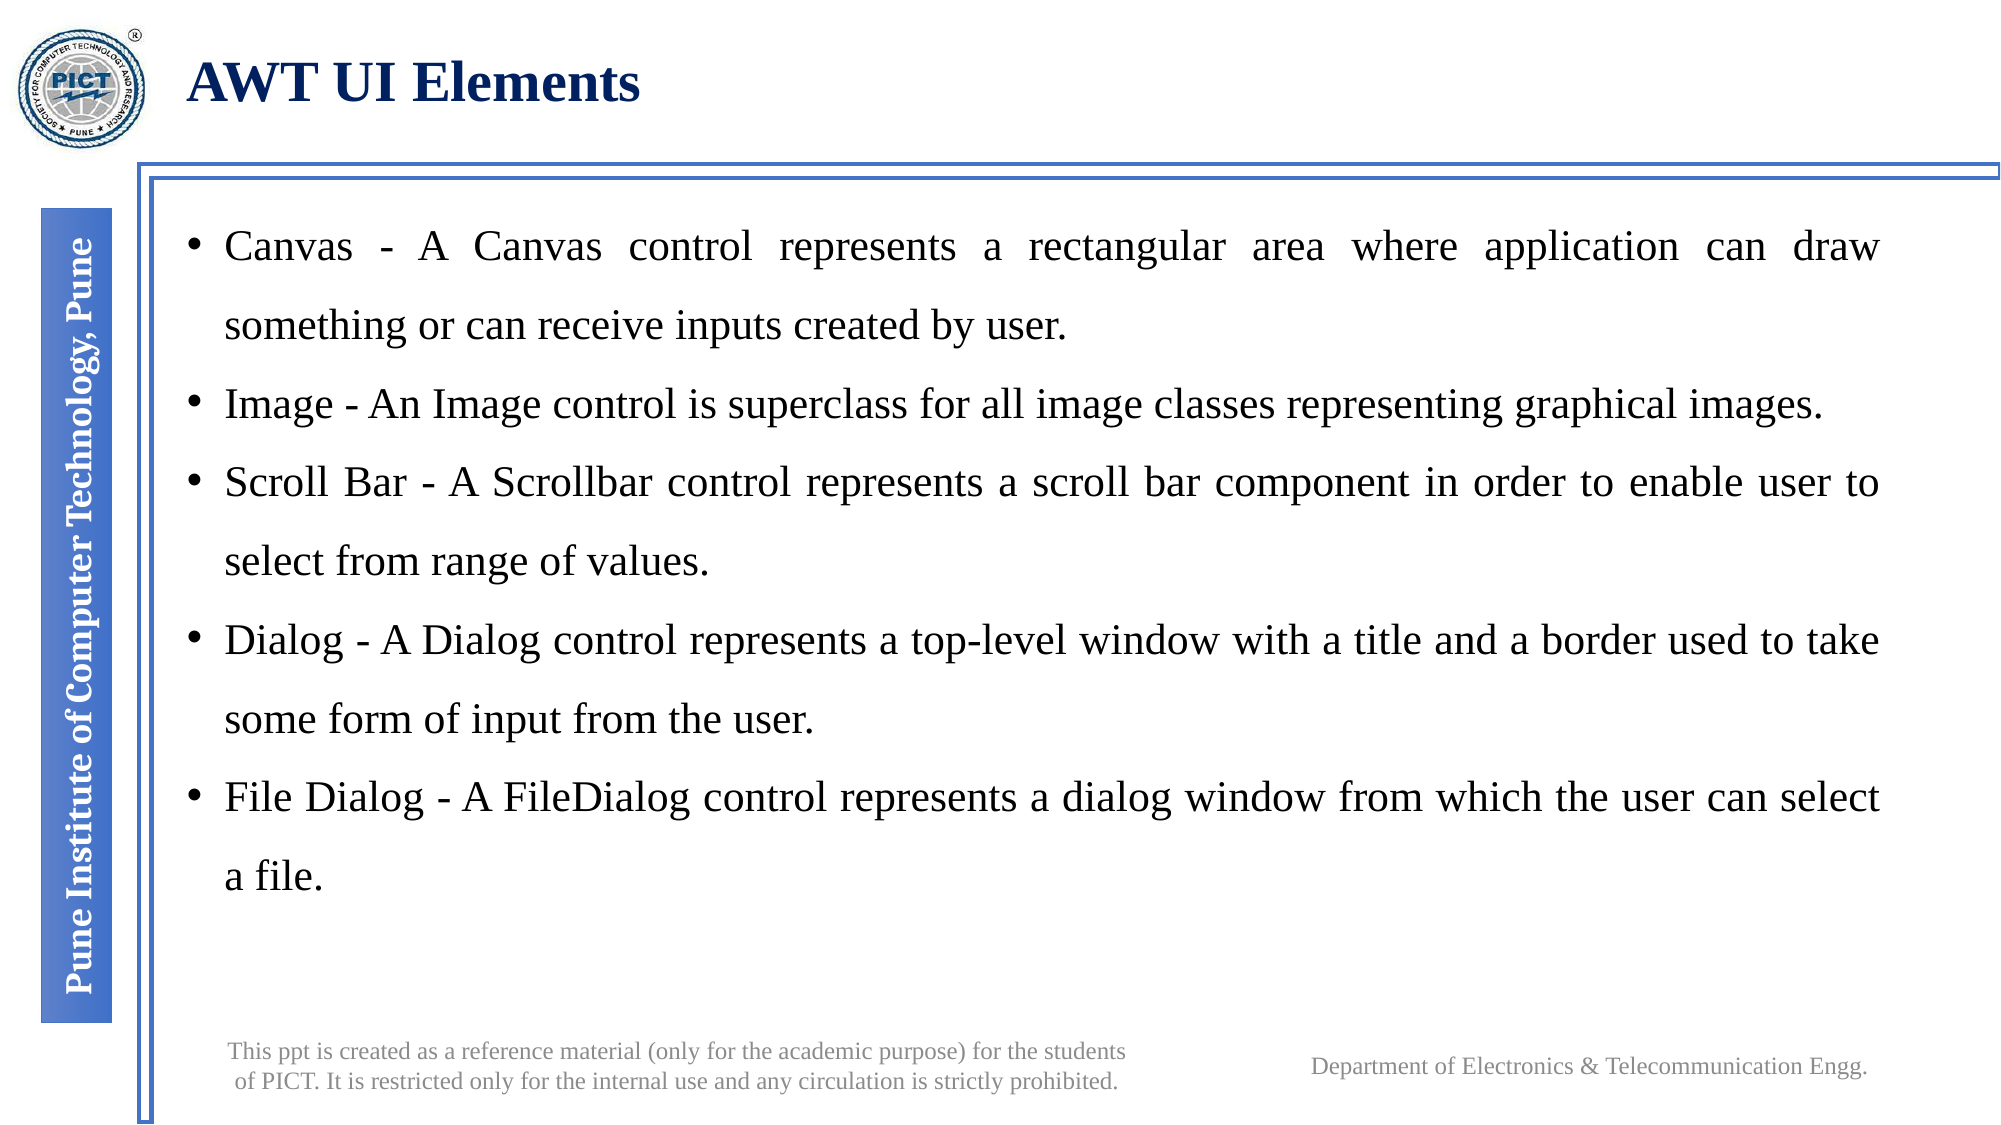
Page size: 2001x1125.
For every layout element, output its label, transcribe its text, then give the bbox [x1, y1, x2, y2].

title AWT UI Elements [171, 35, 1857, 129]
list Canvas - A Canvas control represents a rectangular area where application can draw something or can receive inputs created by user. Image - An Image control is superclass for all image classes representing graphical images. Scroll Bar - A Scrollbar control represents a scroll bar component in order to enable user to select from range of values. Dialog - A Dialog control represents a top-level window with a title and a border used to take some form of input from the user. File Dialog - A FileDialog control represents a dialog window from which the user can select a file. [171, 183, 1897, 942]
footer Department of Electronics & Telecommunication Engg. [1215, 1037, 1971, 1092]
picture [9, 11, 161, 163]
